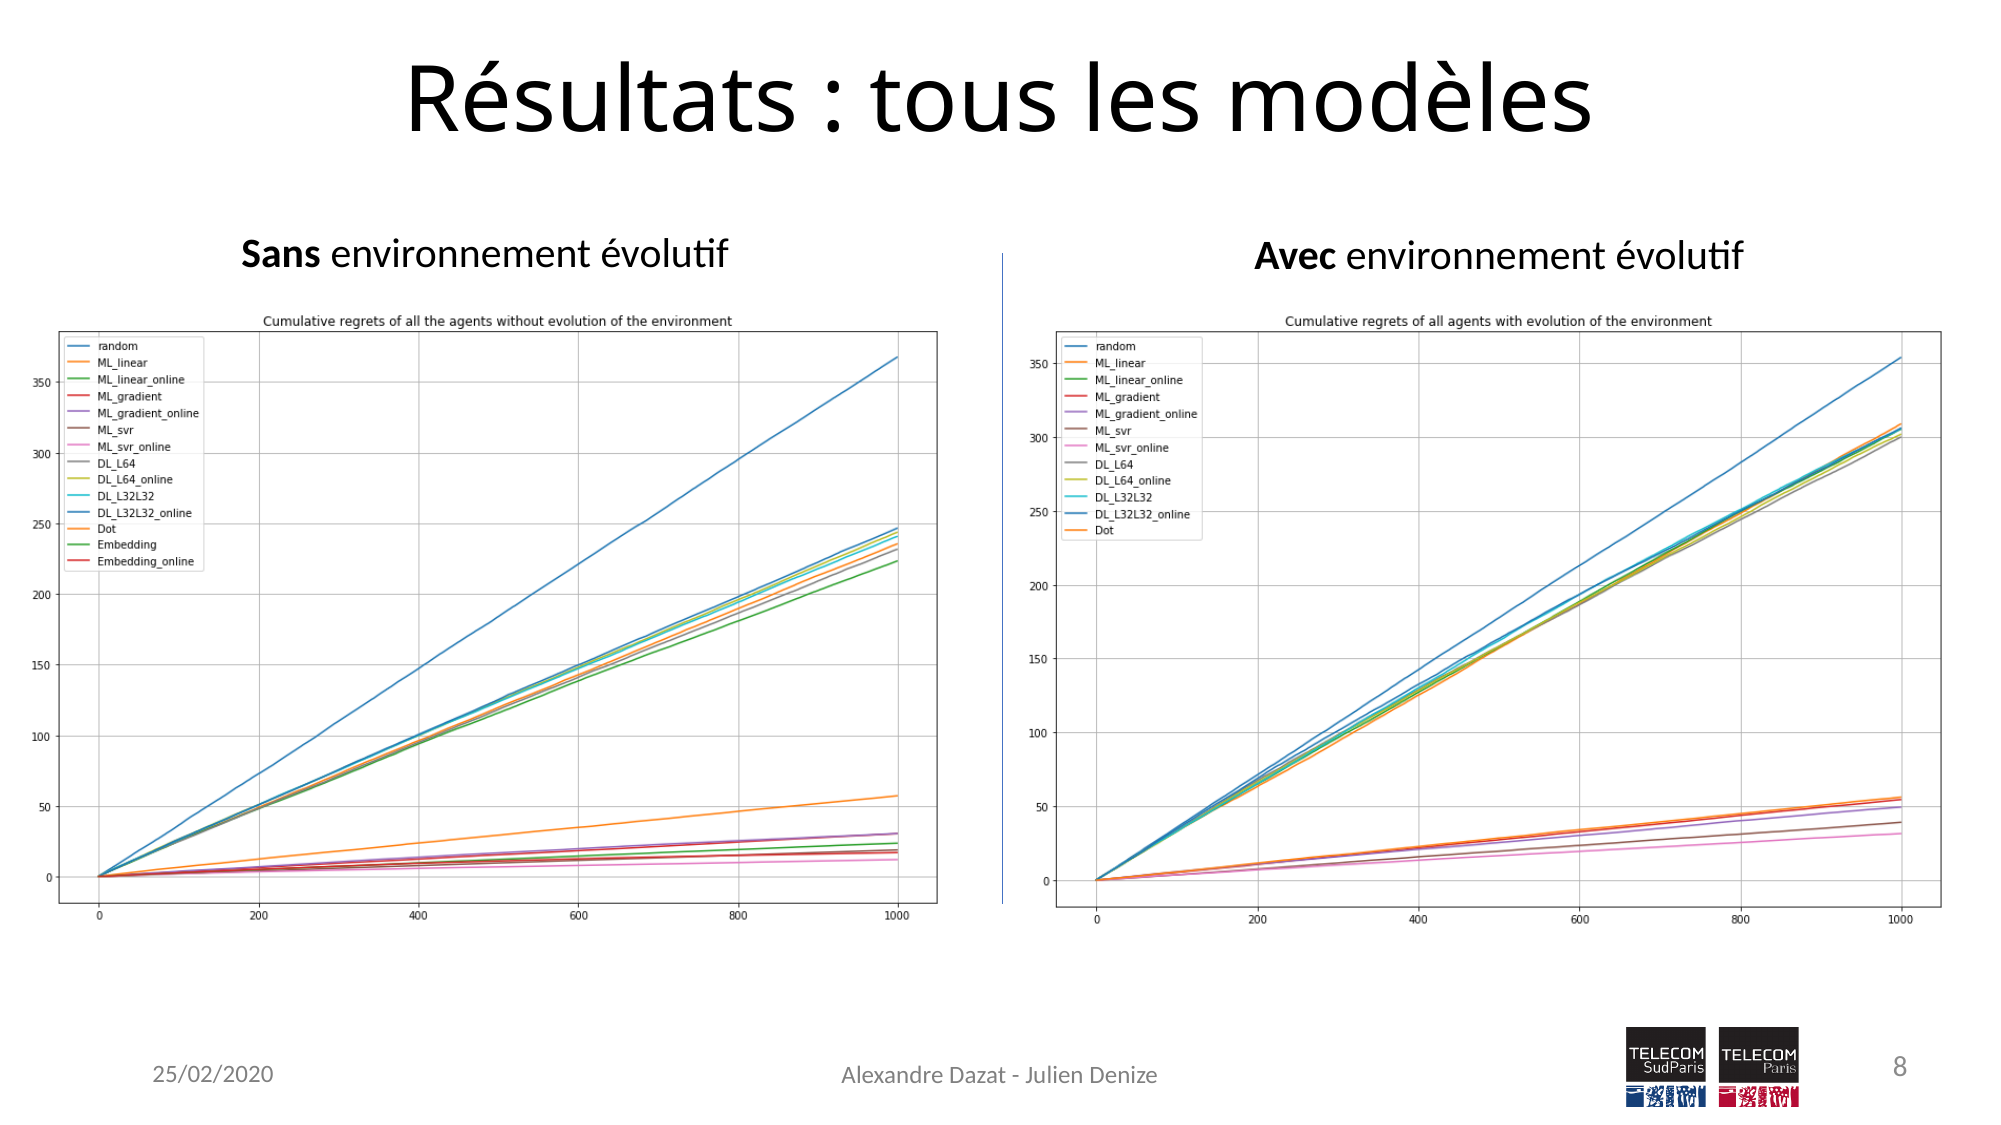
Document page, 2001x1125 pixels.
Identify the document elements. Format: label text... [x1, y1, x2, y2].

picture [1718, 1096, 1799, 1107]
picture [1718, 1027, 1799, 1035]
text_box Résultats : tous les modèles [137, 0, 1863, 211]
text_box Avec environnement évolutif [1182, 220, 1816, 286]
footer Alexandre Dazat - Julien Denize [662, 1043, 1338, 1104]
picture [1021, 308, 1948, 932]
picture [1626, 1027, 1706, 1035]
slide_number 8 [1472, 1035, 1923, 1096]
picture [1626, 1096, 1706, 1107]
picture [24, 308, 944, 928]
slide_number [137, 1042, 588, 1103]
text_box Sans environnement évolutif [168, 218, 802, 283]
